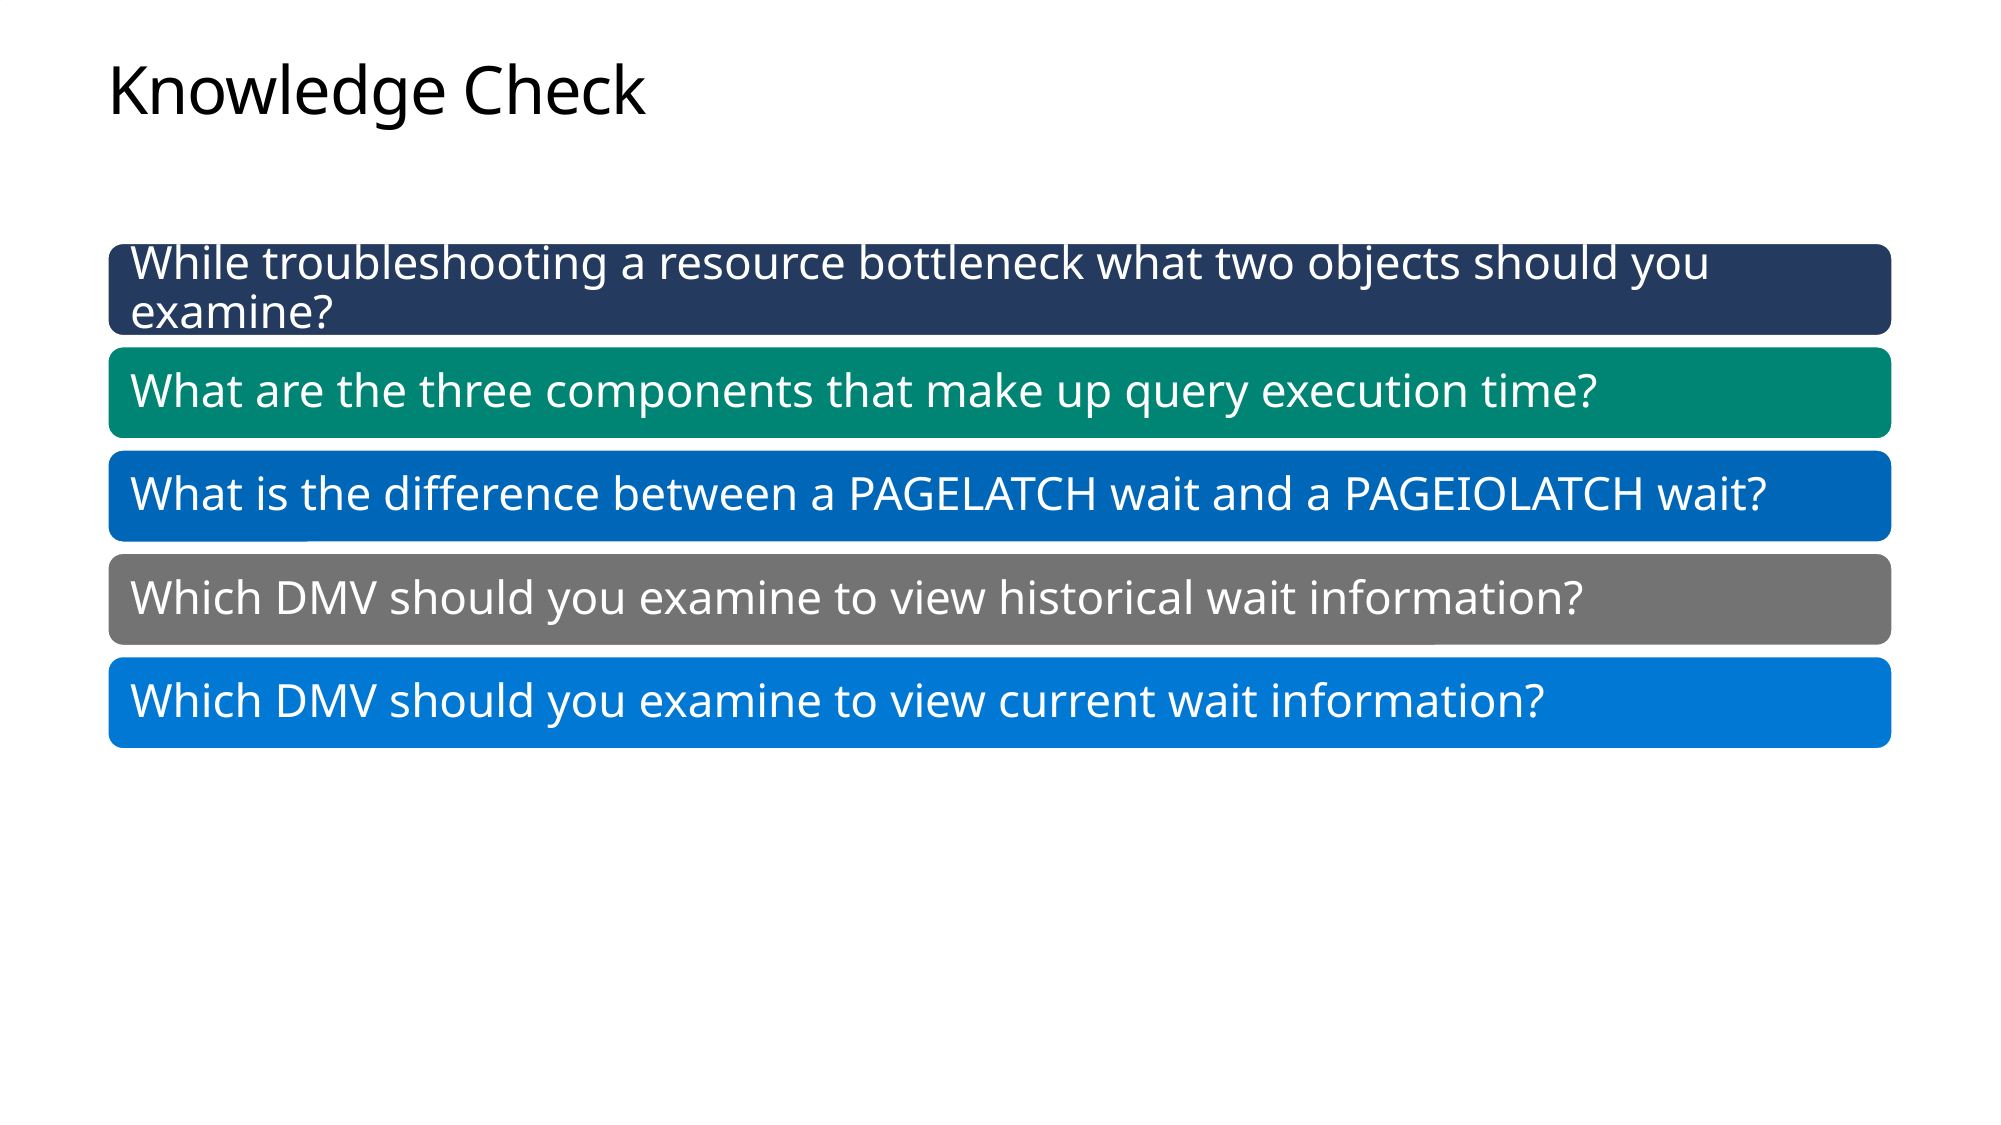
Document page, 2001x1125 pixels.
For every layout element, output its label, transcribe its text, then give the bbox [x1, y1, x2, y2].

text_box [107, 230, 1893, 762]
title Knowledge Check [107, 52, 1893, 129]
